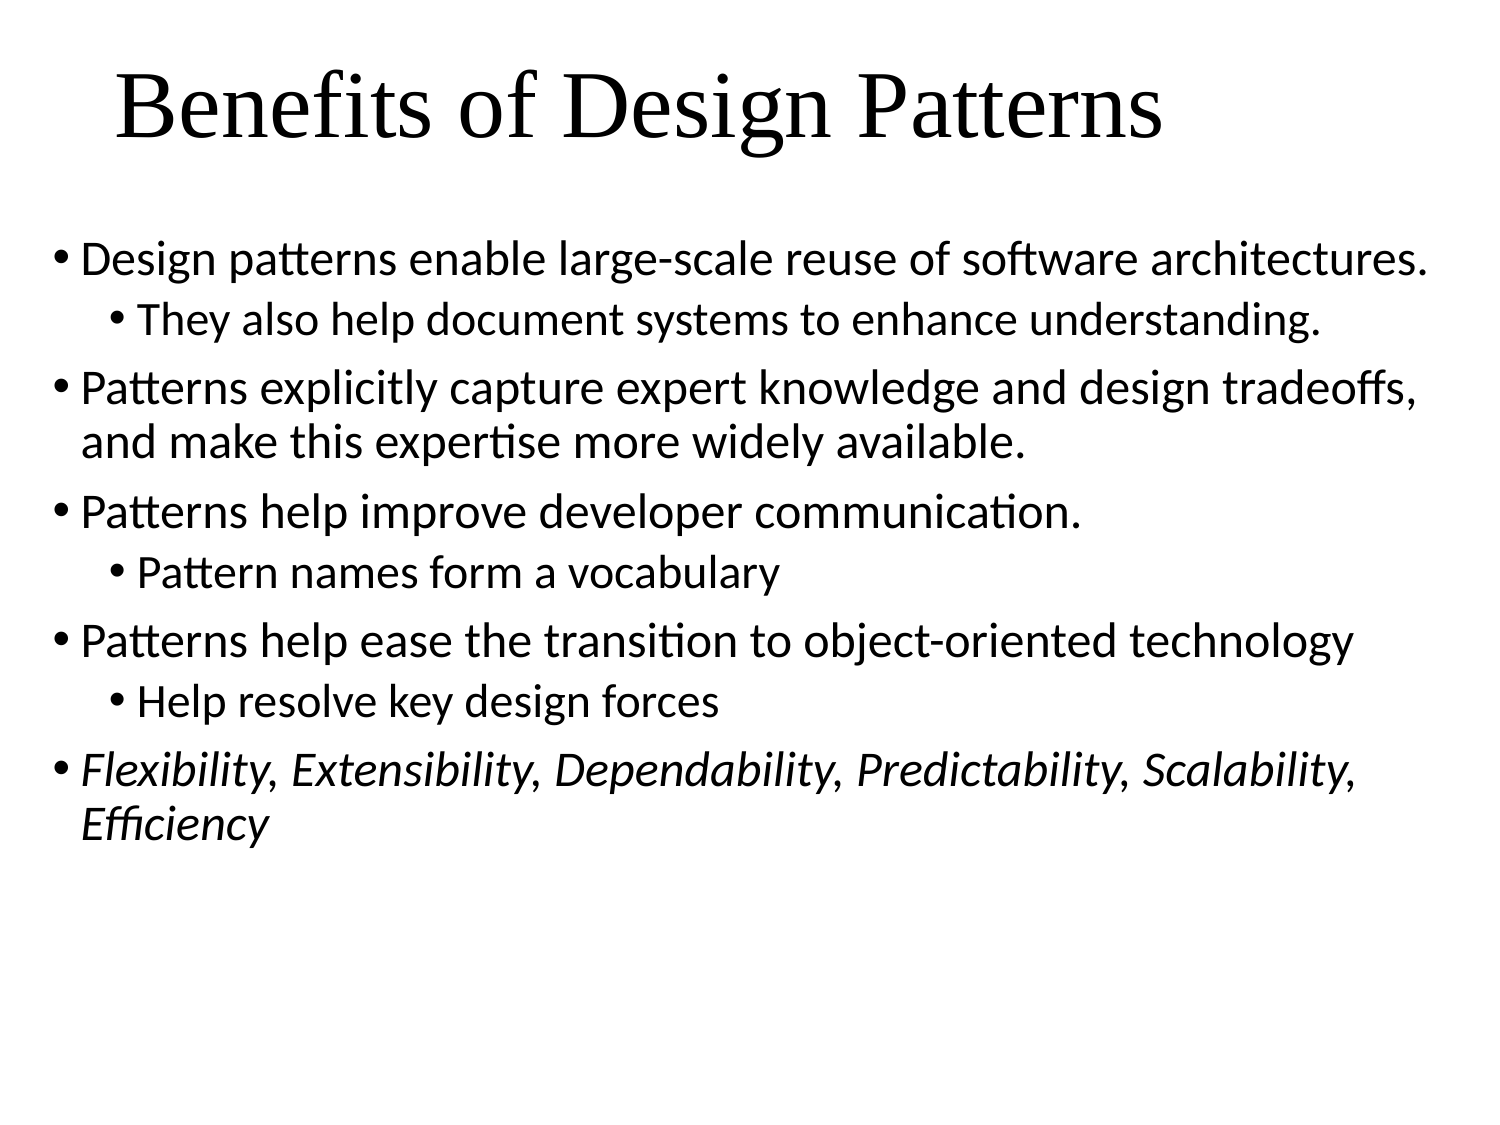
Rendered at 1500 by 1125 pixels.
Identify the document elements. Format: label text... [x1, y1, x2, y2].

list Design patterns enable large-scale reuse of software architectures. They also help document systems to enhance understanding. Patterns explicitly capture expert knowledge and design tradeoffs, and make this expertise more widely available. Patterns help improve developer communication. Pattern names form a vocabulary Patterns help ease the transition to object-oriented technology Help resolve key design forces Flexibility, Extensibility, Dependability, Predictability, Scalability, Efficiency [37, 224, 1475, 976]
title Benefits of Design Patterns [99, 12, 1488, 200]
